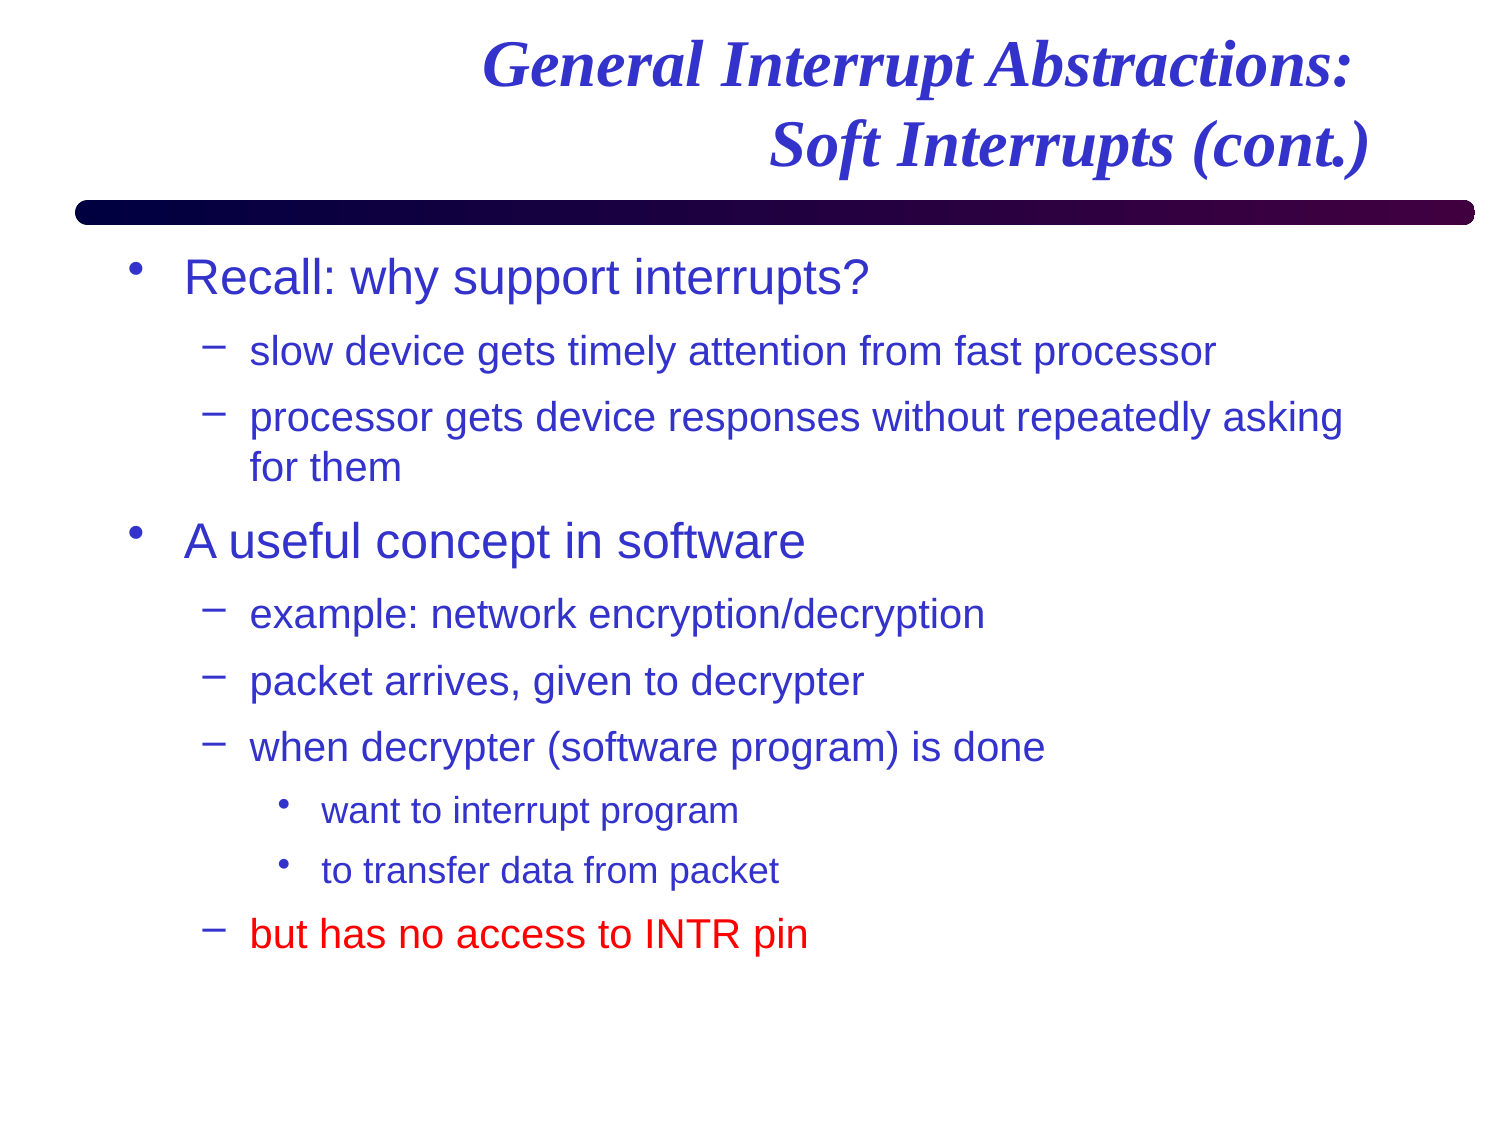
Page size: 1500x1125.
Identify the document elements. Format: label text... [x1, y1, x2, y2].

list Recall: why support interrupts? slow device gets timely attention from fast processor processor gets device responses without repeatedly asking for them A useful concept in software example: network encryption/decryption packet arrives, given to decrypter when decrypter (software program) is done want to interrupt program to transfer data from packet but has no access to INTR pin [112, 237, 1388, 1001]
title General Interrupt Abstractions: Soft Interrupts (cont.) [112, 37, 1388, 188]
